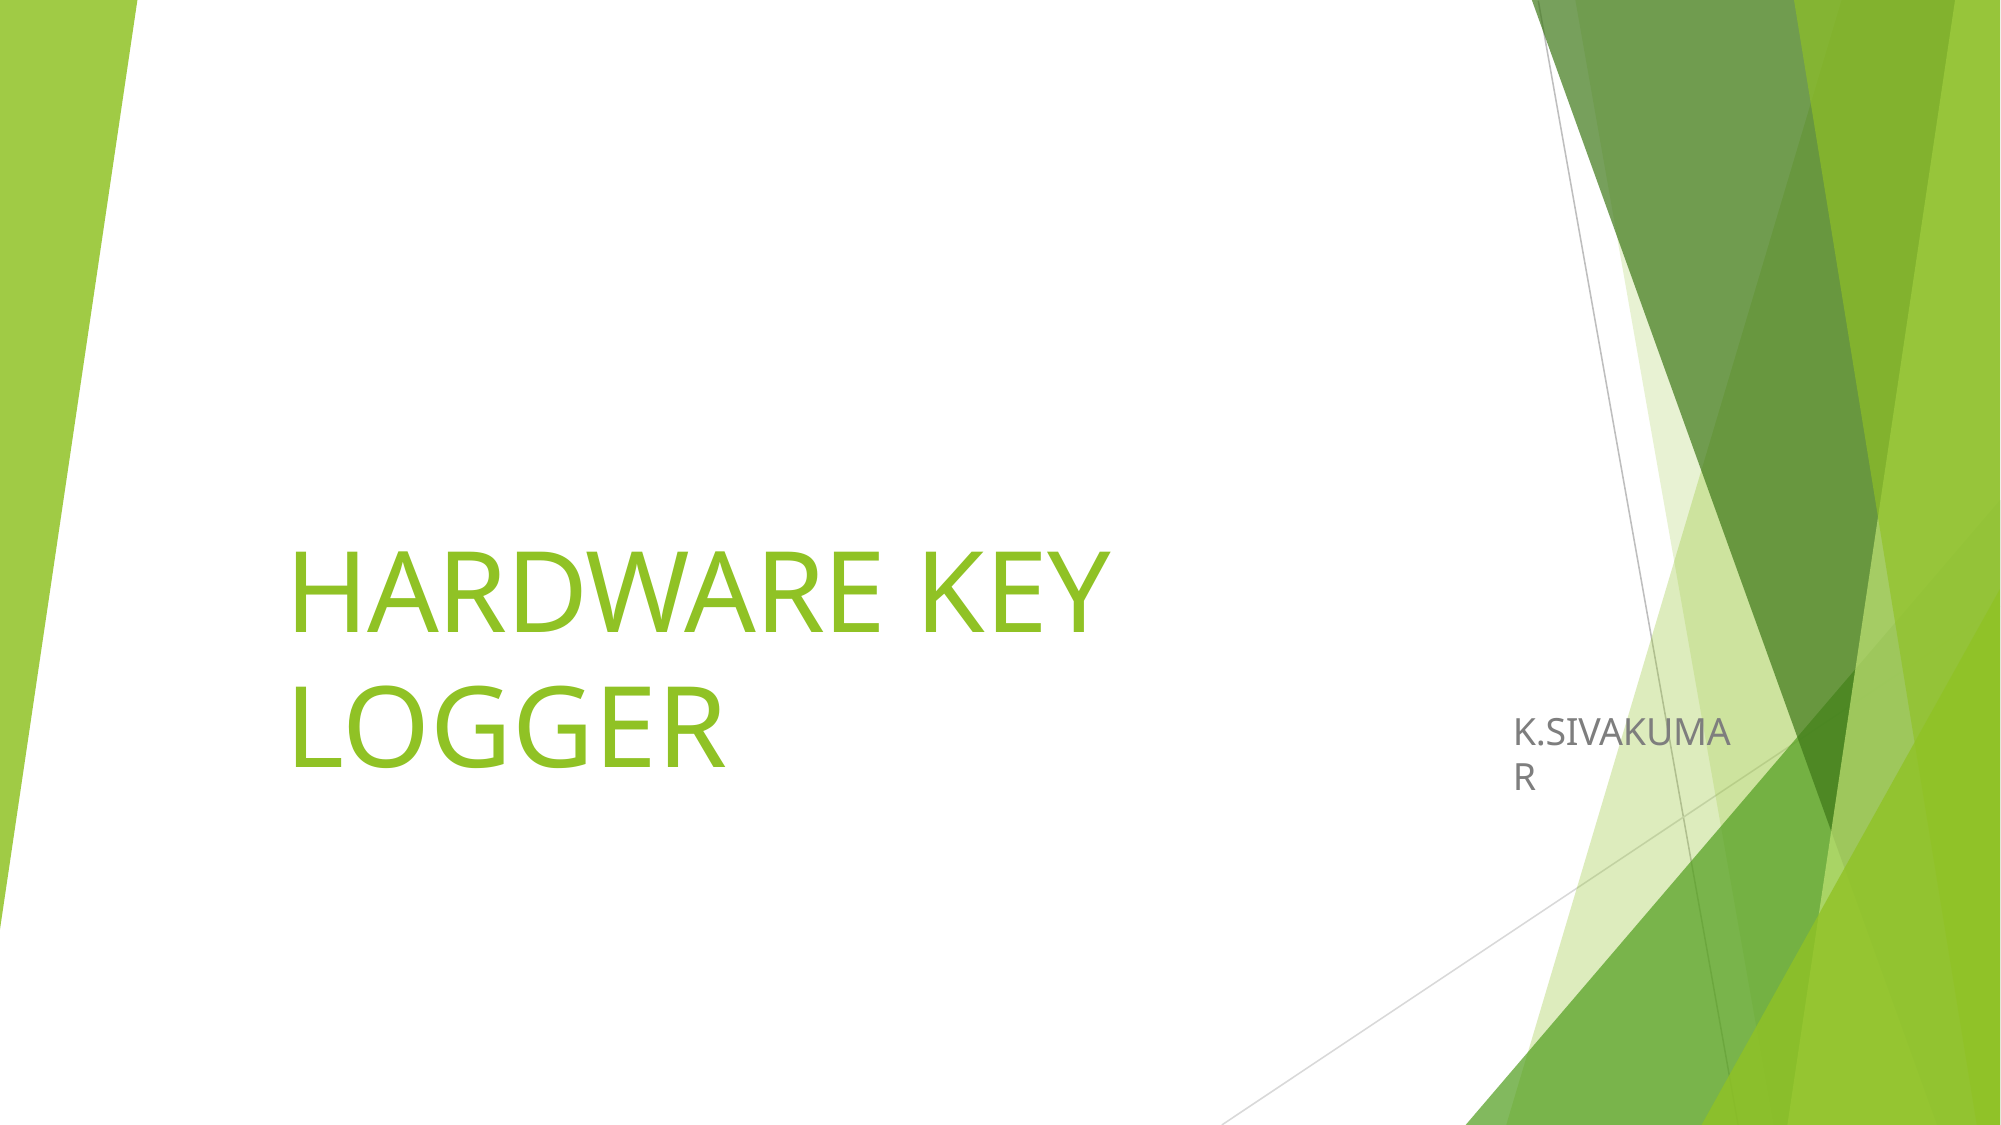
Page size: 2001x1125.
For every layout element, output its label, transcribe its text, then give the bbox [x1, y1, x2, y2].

text_box K.SIVAKUMAR [1510, 706, 1739, 799]
text_box [0, 0, 138, 930]
title HARDWARE KEY LOGGER [283, 517, 1508, 790]
